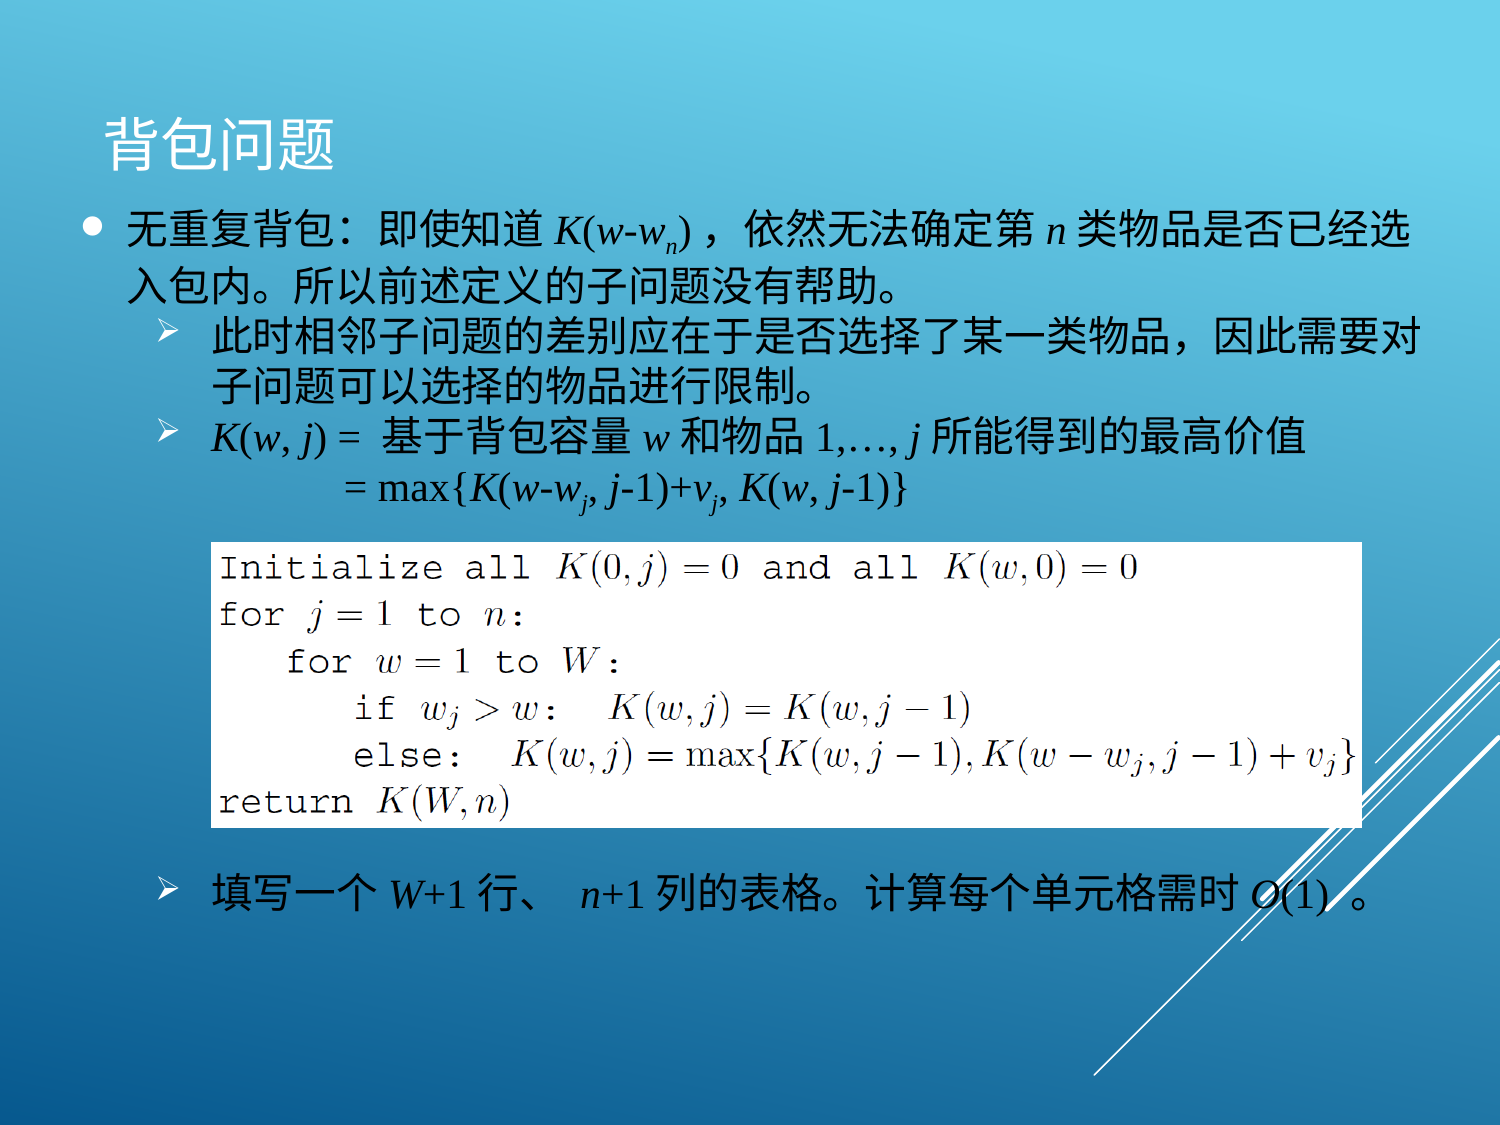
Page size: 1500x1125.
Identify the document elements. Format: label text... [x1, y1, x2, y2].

list 无重复背包：即使知道K(w-wn)，依然无法确定第n类物品是否已经选入包内。所以前述定义的子问题没有帮助。 此时相邻子问题的差别应在于是否选择了某一类物品，因此需要对子问题可以选择的物品进行限制。 K(w, j) = 基于背包容量w和物品1,…, j所能得到的最高价值 = max{K(w-wj, j-1)+vj, K(w, j-1)} 填写一个W+1行、 n+1列的表格。计算每个单元格需时O(1) 。 [64, 194, 1440, 1007]
title 背包问题 [87, 87, 1413, 194]
picture [210, 542, 1362, 828]
